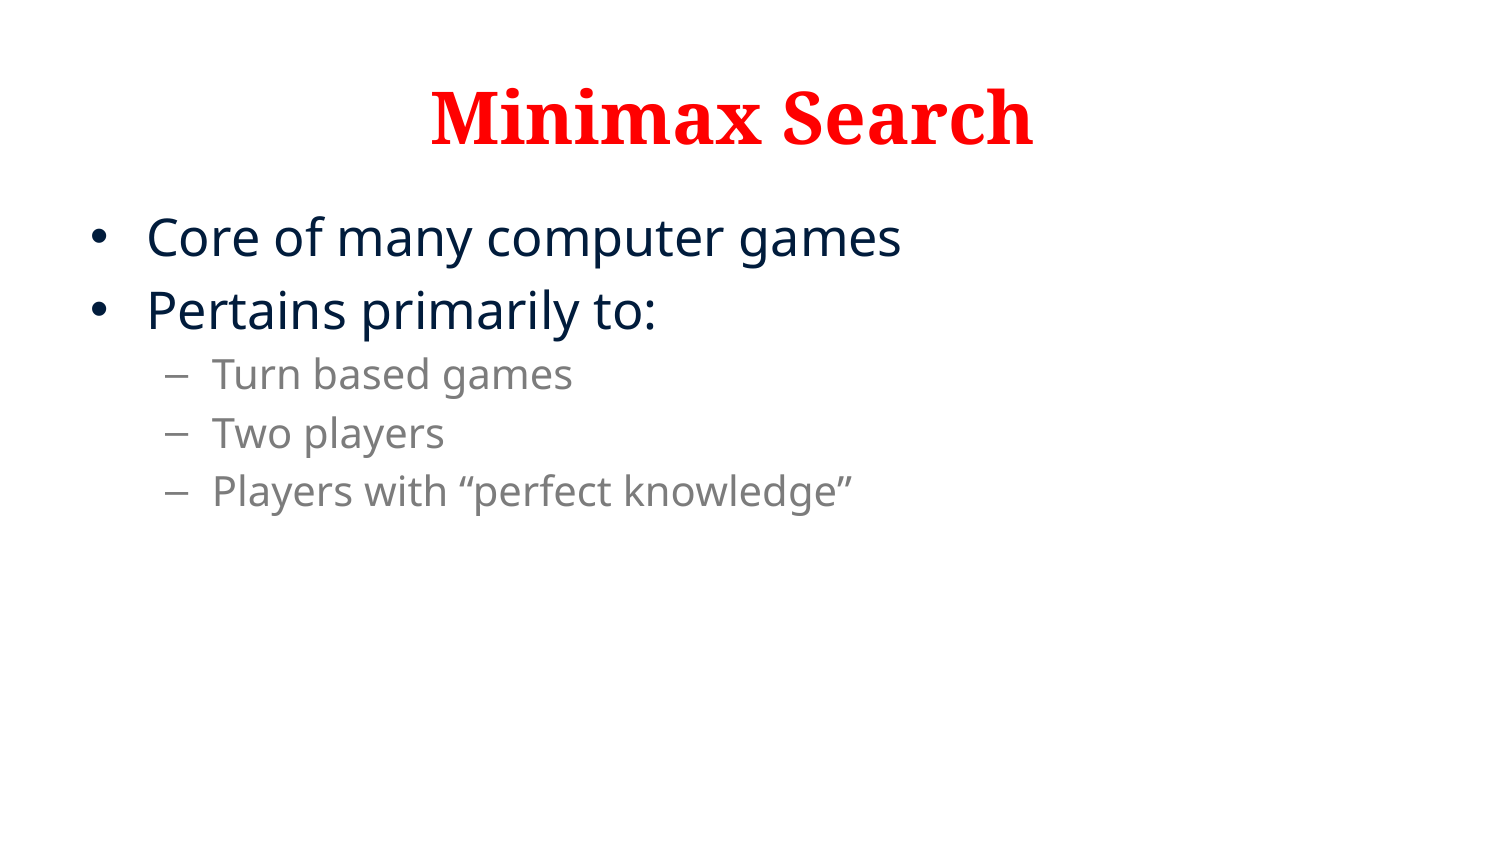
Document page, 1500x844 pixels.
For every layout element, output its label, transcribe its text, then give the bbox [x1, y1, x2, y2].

list Core of many computer games Pertains primarily to: Turn based games Two players Players with “perfect knowledge” [75, 196, 1425, 754]
title Minimax Search [41, 64, 1425, 180]
